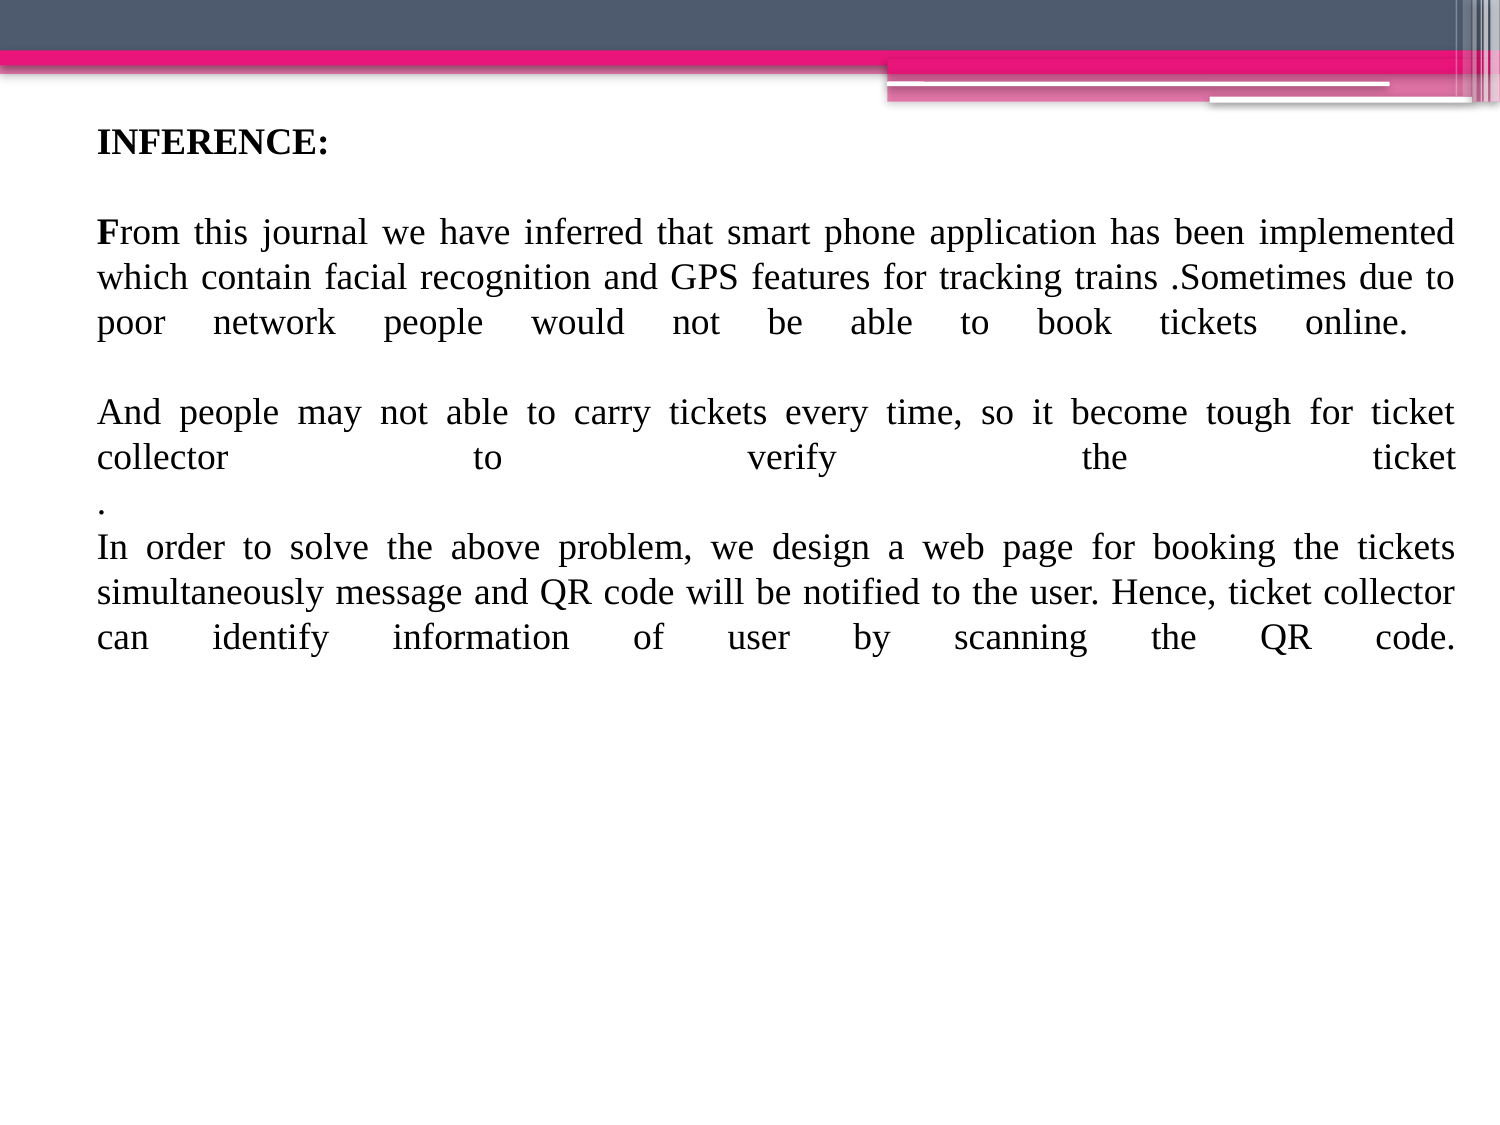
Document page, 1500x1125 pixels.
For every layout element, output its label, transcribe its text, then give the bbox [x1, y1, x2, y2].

title INFERENCE: From this journal we have inferred that smart phone application has been implemented which contain facial recognition and GPS features for tracking trains .Sometimes due to poor network people would not be able to book tickets online. And people may not able to carry tickets every time, so it become tough for ticket collector to verify the ticket . In order to solve the above problem, we design a web page for booking the tickets simultaneously message and QR code will be notified to the user. Hence, ticket collector can identify information of user by scanning the QR code. [82, 269, 1472, 539]
